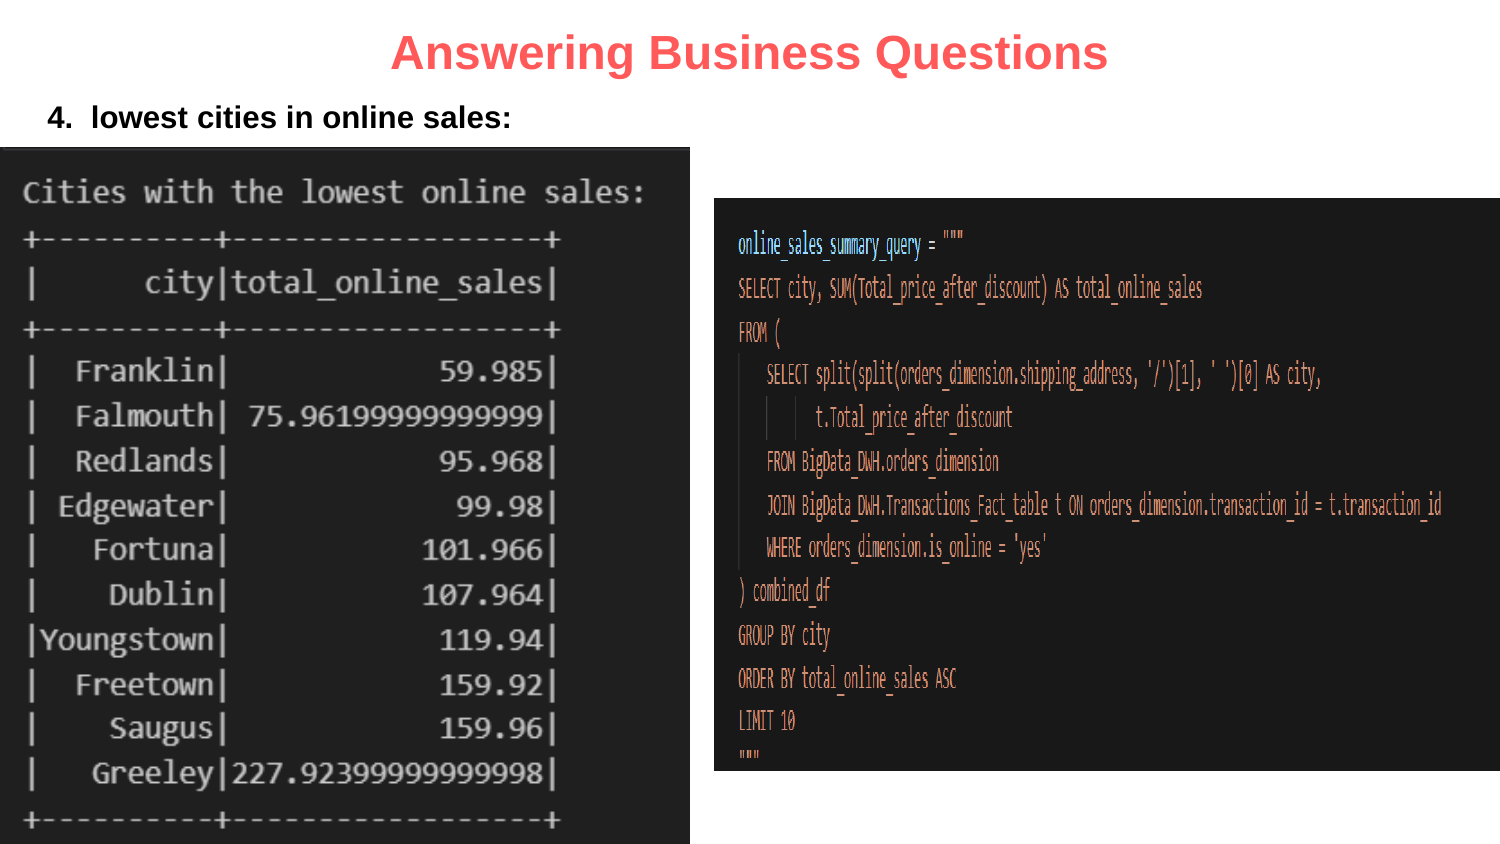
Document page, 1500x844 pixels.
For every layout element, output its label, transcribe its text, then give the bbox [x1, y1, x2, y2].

picture [713, 197, 1500, 771]
text_box 4. lowest cities in online sales: [32, 73, 1481, 535]
picture [0, 147, 690, 844]
title Answering Business Questions [75, 0, 1425, 73]
